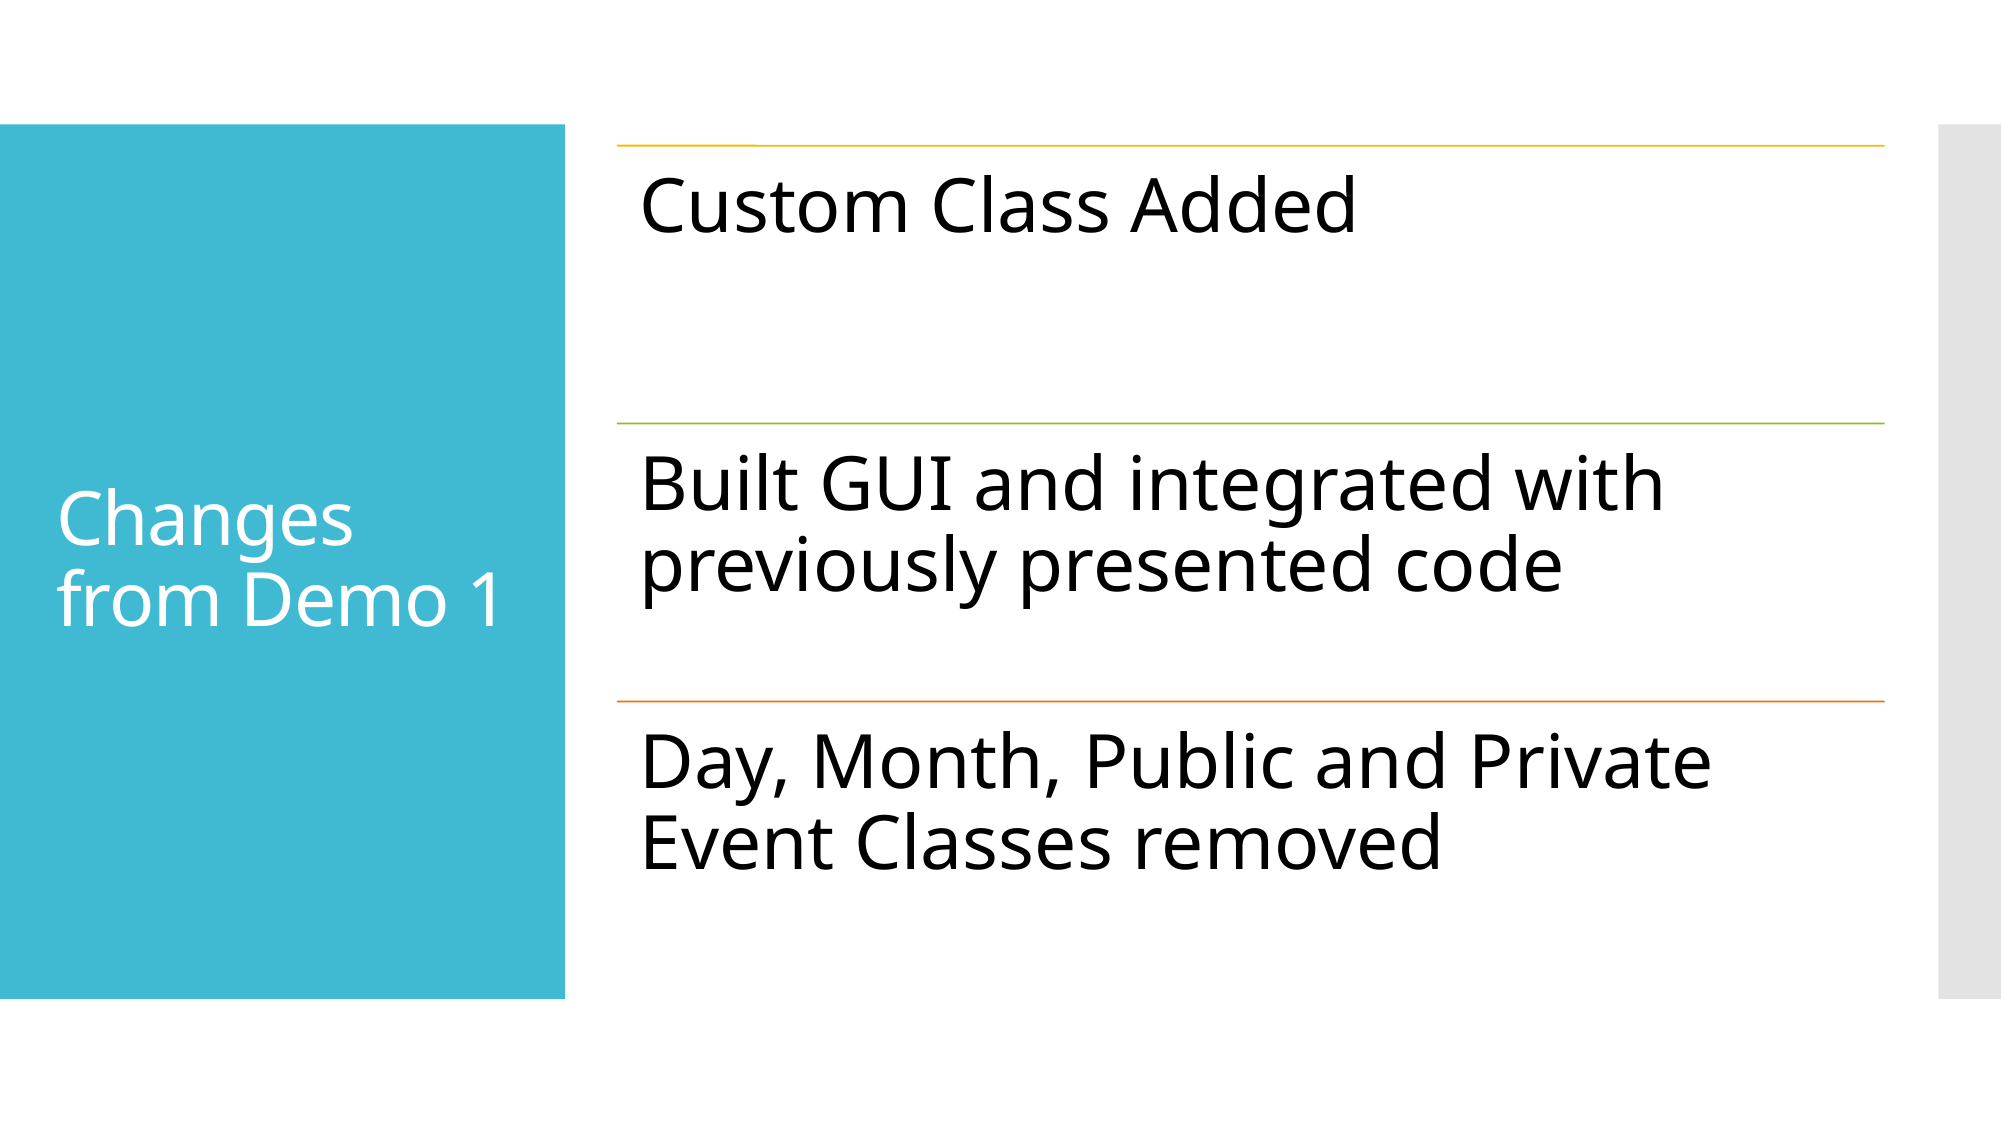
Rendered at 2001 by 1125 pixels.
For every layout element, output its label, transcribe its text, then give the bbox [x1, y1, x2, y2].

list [616, 145, 1885, 980]
title Changes from Demo 1 [41, 184, 525, 940]
